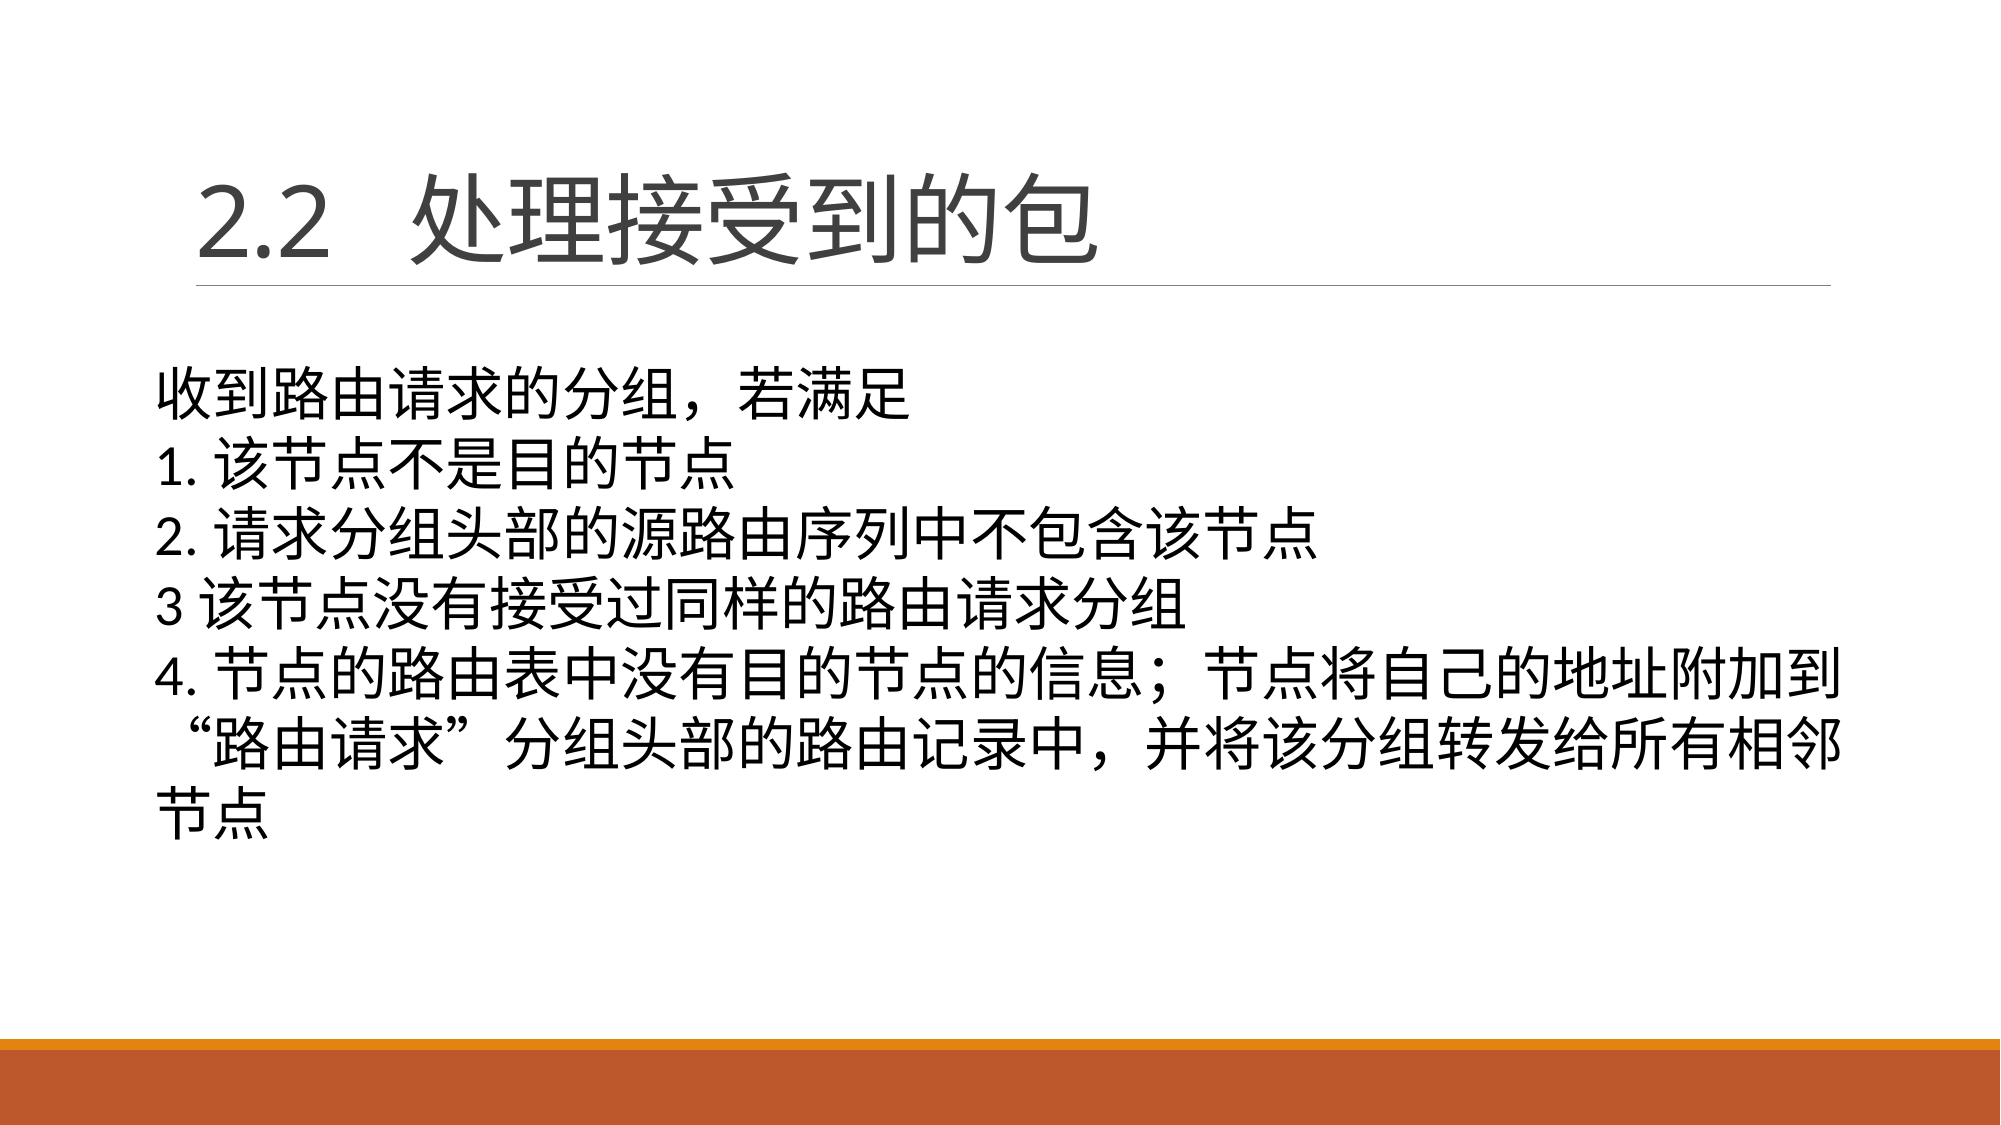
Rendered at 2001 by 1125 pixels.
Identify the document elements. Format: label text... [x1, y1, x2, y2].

title 2.2 处理接受到的包 [180, 47, 1830, 285]
text_box 收到路由请求的分组，若满足 1.该节点不是目的节点 2.请求分组头部的源路由序列中不包含该节点 3该节点没有接受过同样的路由请求分组 4.节点的路由表中没有目的节点的信息；节点将自己的地址附加到“路由请求”分组头部的路由记录中，并将该分组转发给所有相邻节点 [139, 350, 1909, 855]
